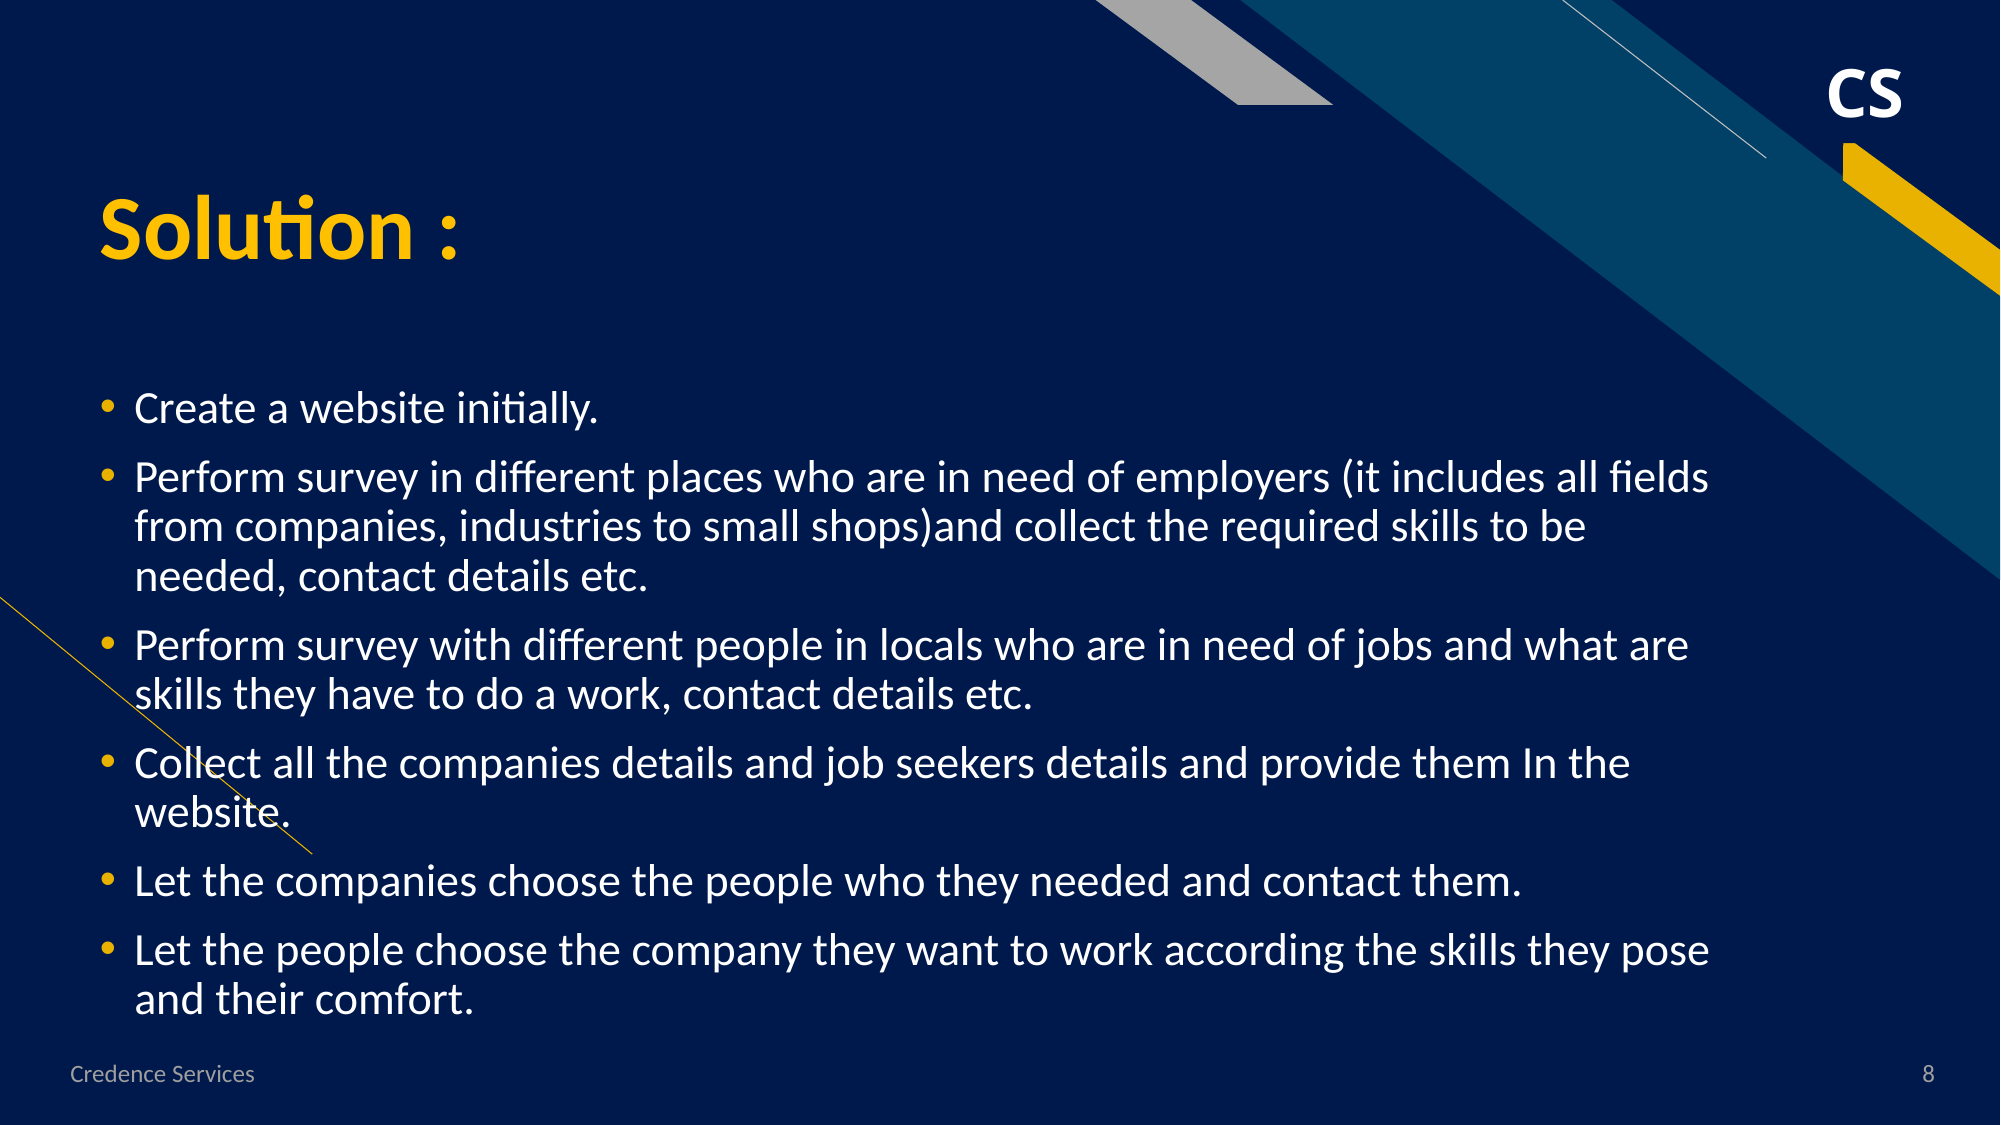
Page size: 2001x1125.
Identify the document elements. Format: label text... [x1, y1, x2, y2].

title Solution : [85, 91, 1453, 280]
text_box [1825, 46, 1967, 144]
slide_number 8 [1828, 1042, 1950, 1103]
footer Credence Services [55, 1042, 731, 1103]
text_box CS [1810, 43, 1920, 138]
list Create a website initially. Perform survey in different places who are in need of employers (it includes all fields from companies, industries to small shops)and collect the required skills to be needed, contact details etc. Perform survey with different people in locals who are in need of jobs and what are skills they have to do a work, contact details etc. Collect all the companies details and job seekers details and provide them In the website. Let the companies choose the people who they needed and contact them. Let the people choose the company they want to work according the skills they pose and their comfort. [85, 376, 1758, 1035]
